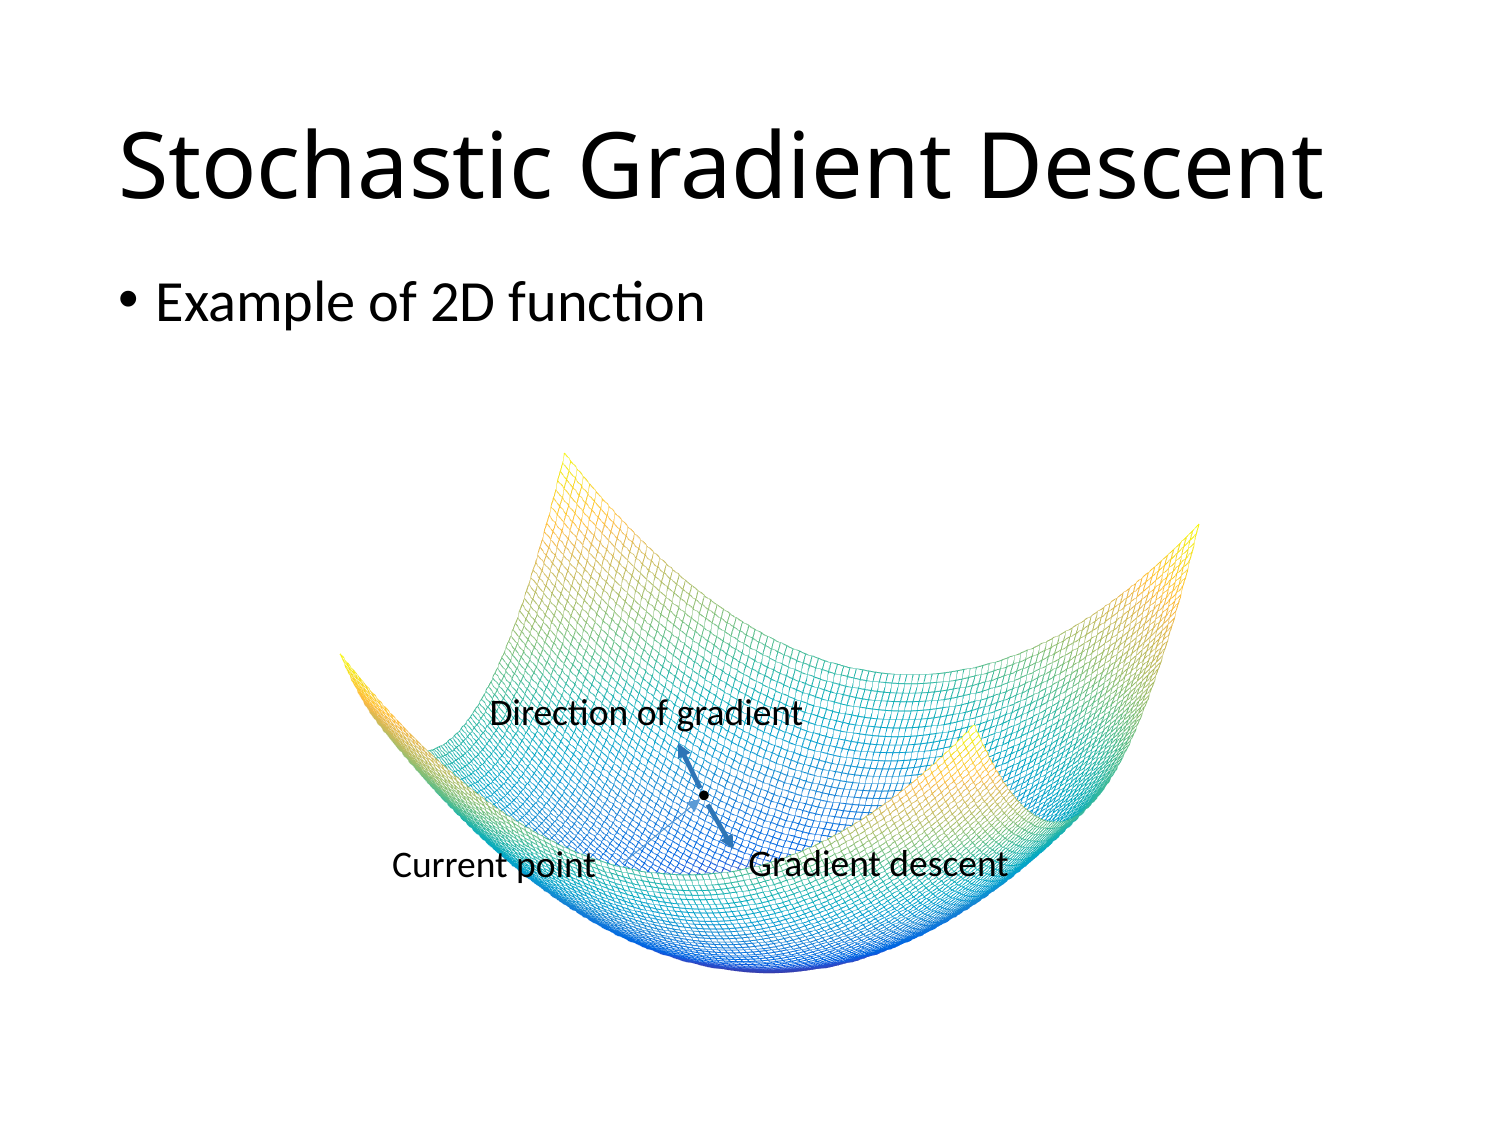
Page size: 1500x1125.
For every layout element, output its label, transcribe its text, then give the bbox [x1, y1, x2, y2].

picture [196, 394, 1304, 1010]
title Stochastic Gradient Descent [103, 59, 1397, 278]
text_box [377, 680, 1033, 894]
